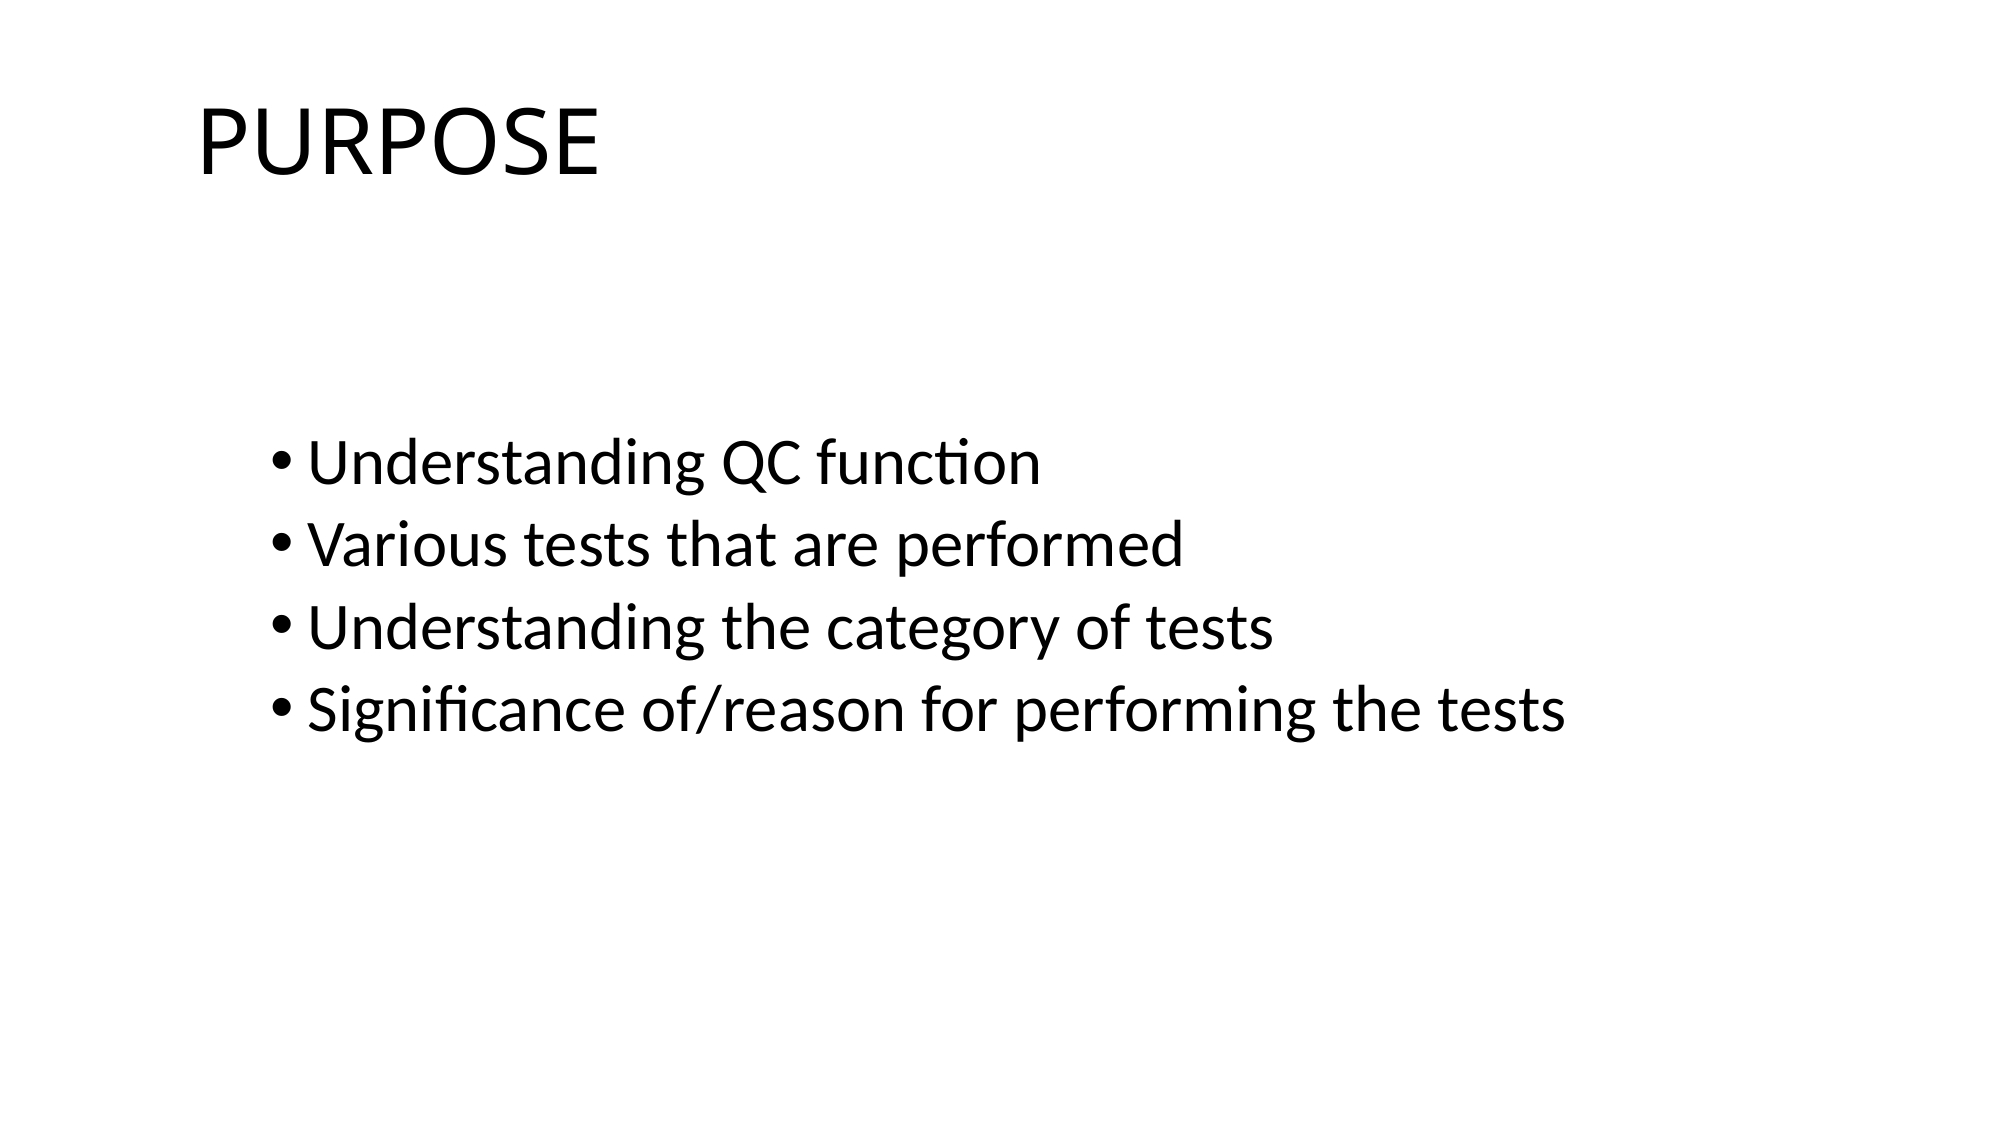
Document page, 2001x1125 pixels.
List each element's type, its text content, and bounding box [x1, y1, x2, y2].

list Understanding QC function Various tests that are performed Understanding the category of tests Significance of/reason for performing the tests [180, 328, 1830, 963]
title PURPOSE [180, 47, 1830, 242]
